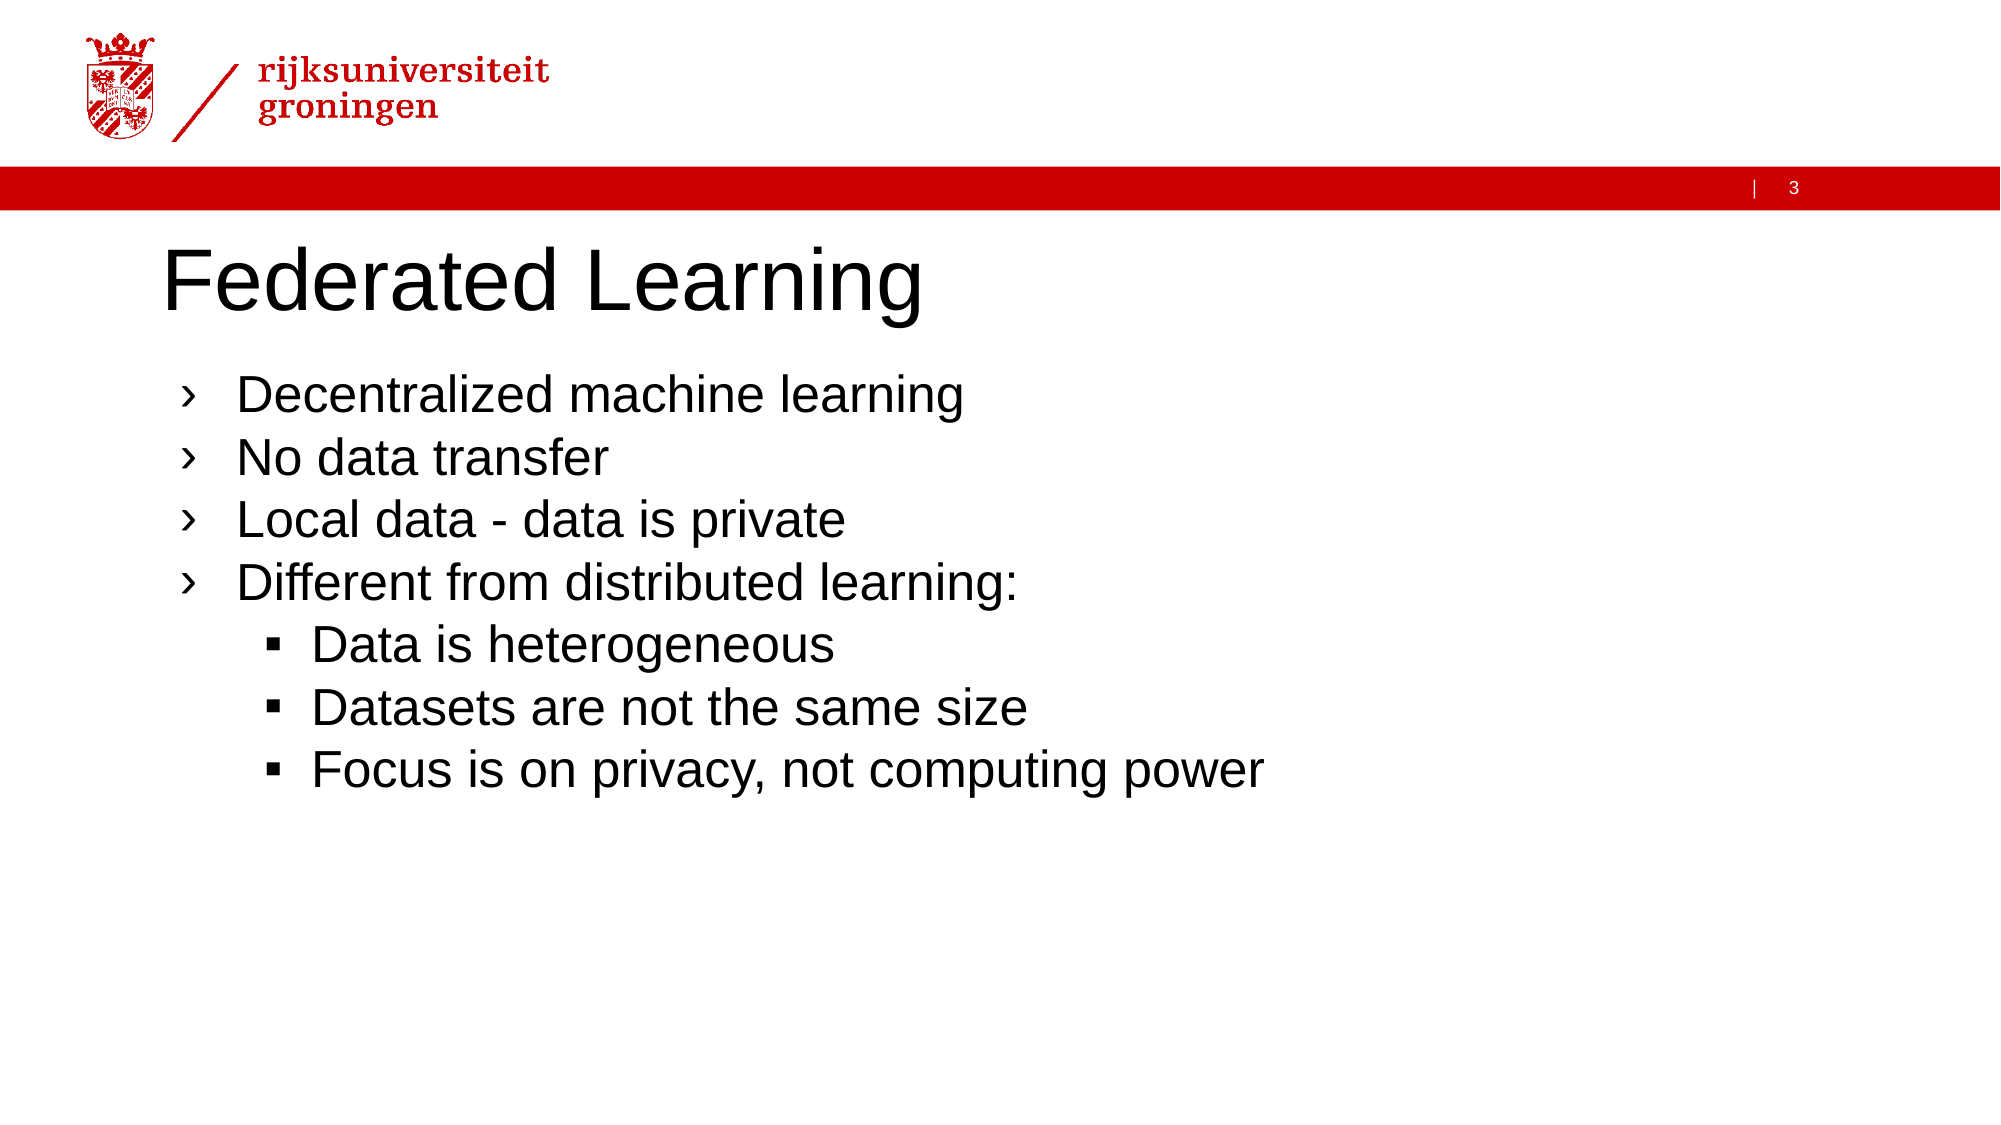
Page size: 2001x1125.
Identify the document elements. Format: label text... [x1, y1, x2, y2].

picture [86, 33, 549, 142]
list Decentralized machine learning No data transfer Local data - data is private Different from distributed learning: Data is heterogeneous Datasets are not the same size Focus is on privacy, not computing power [0, 353, 2000, 1084]
title Federated Learning [0, 210, 2000, 341]
